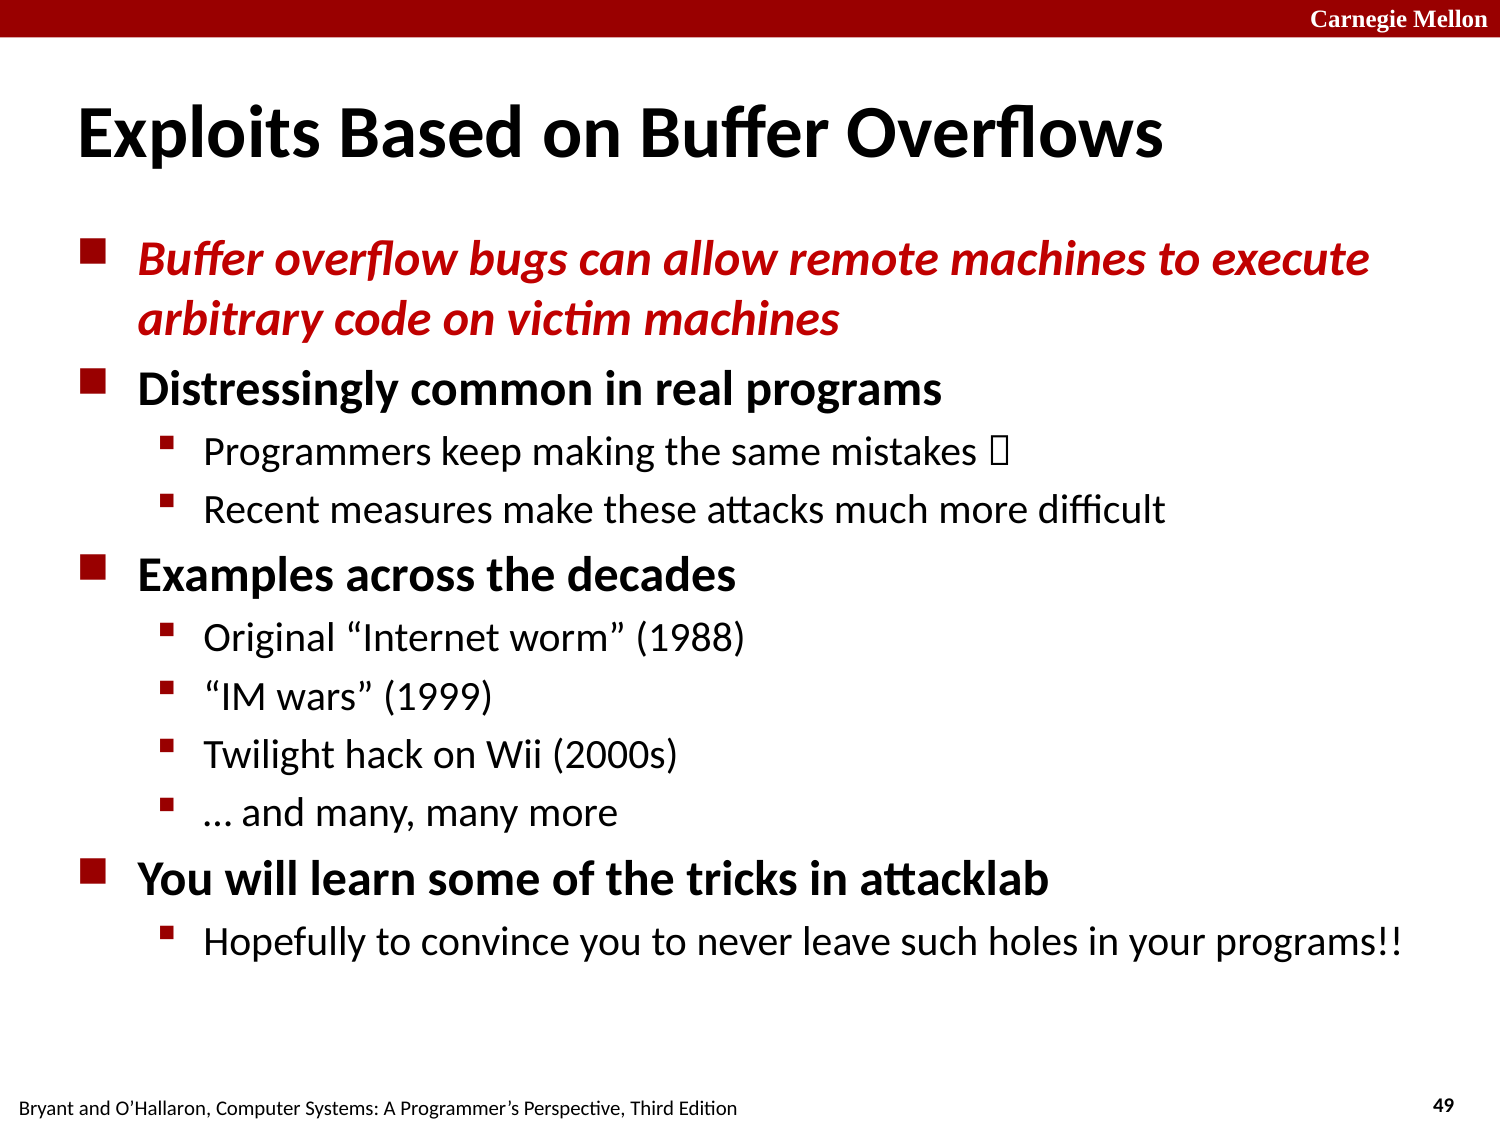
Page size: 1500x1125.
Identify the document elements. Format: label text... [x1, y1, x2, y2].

list Buffer overflow bugs can allow remote machines to execute arbitrary code on victim machines Distressingly common in real programs Programmers keep making the same mistakes  Recent measures make these attacks much more difficult Examples across the decades Original “Internet worm” (1988) “IM wars” (1999) Twilight hack on Wii (2000s) … and many, many more You will learn some of the tricks in attacklab Hopefully to convince you to never leave such holes in your programs!! [66, 217, 1426, 1113]
title Exploits Based on Buffer Overflows [62, 80, 1463, 176]
